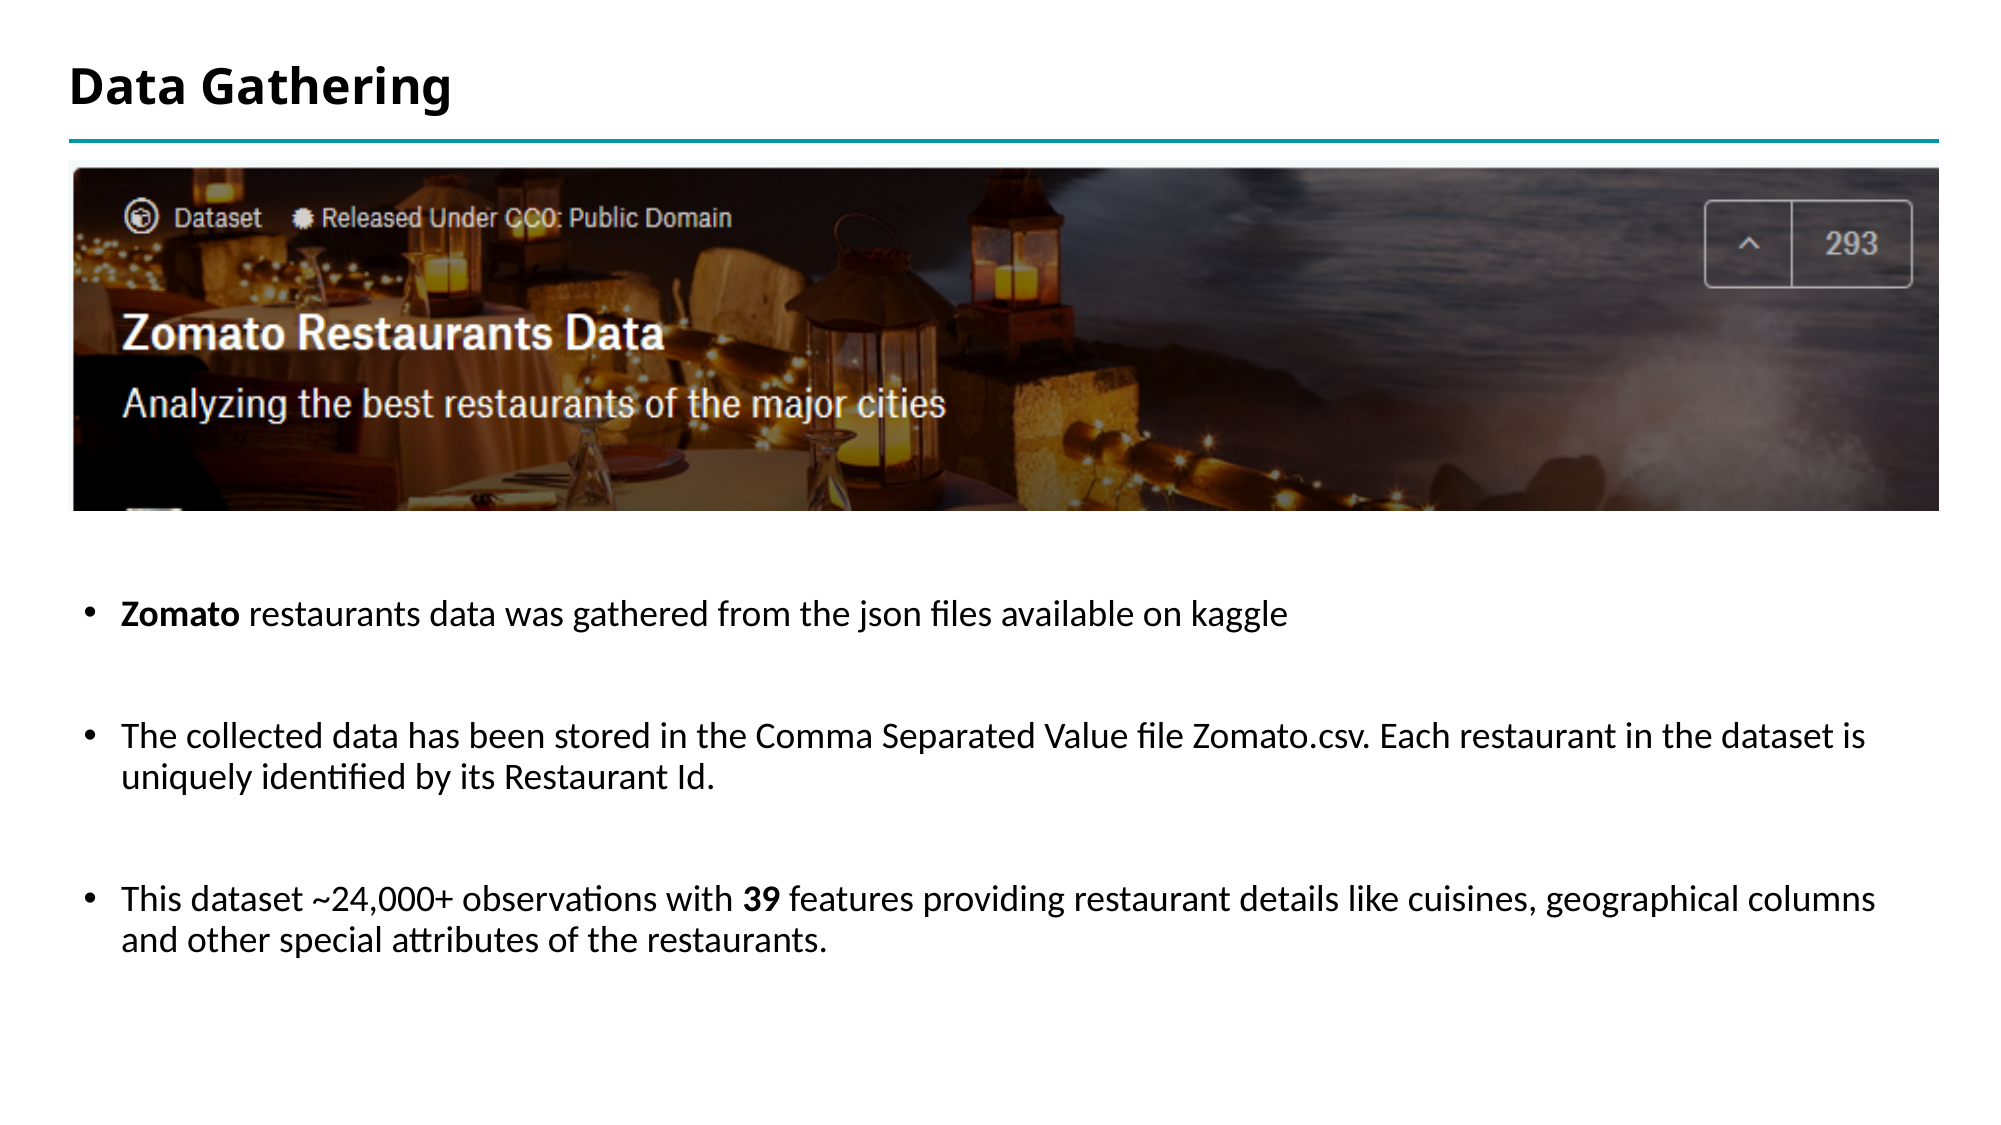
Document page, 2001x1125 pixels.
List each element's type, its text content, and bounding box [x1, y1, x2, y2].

text_box Data Gathering [68, 54, 1904, 109]
list Zomato restaurants data was gathered from the json files available on kaggle The collected data has been stored in the Comma Separated Value file Zomato.csv. Each restaurant in the dataset is uniquely identified by its Restaurant Id. This dataset ~24,000+ observations with 39 features providing restaurant details like cuisines, geographical columns and other special attributes of the restaurants. [68, 586, 1939, 1032]
picture [68, 160, 1939, 511]
